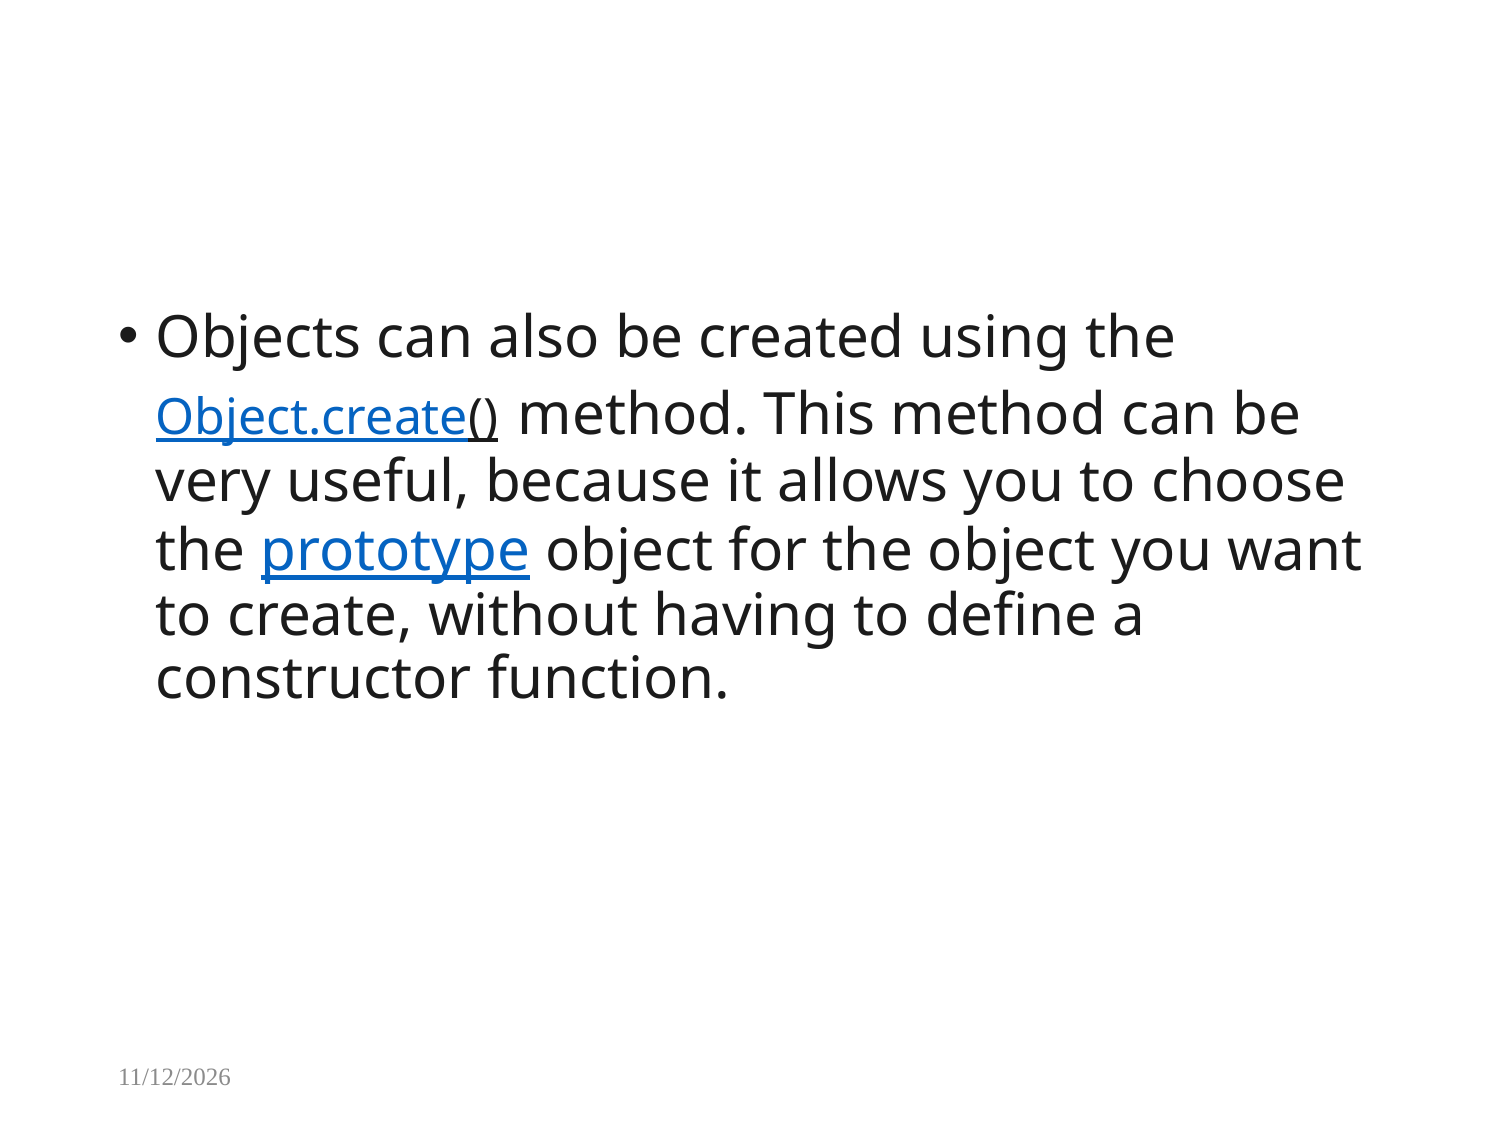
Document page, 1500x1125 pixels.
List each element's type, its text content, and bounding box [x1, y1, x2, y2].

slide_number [103, 1042, 441, 1103]
list Objects can also be created using the Object.create() method. This method can be very useful, because it allows you to choose the prototype object for the object you want to create, without having to define a constructor function. [103, 299, 1397, 1014]
